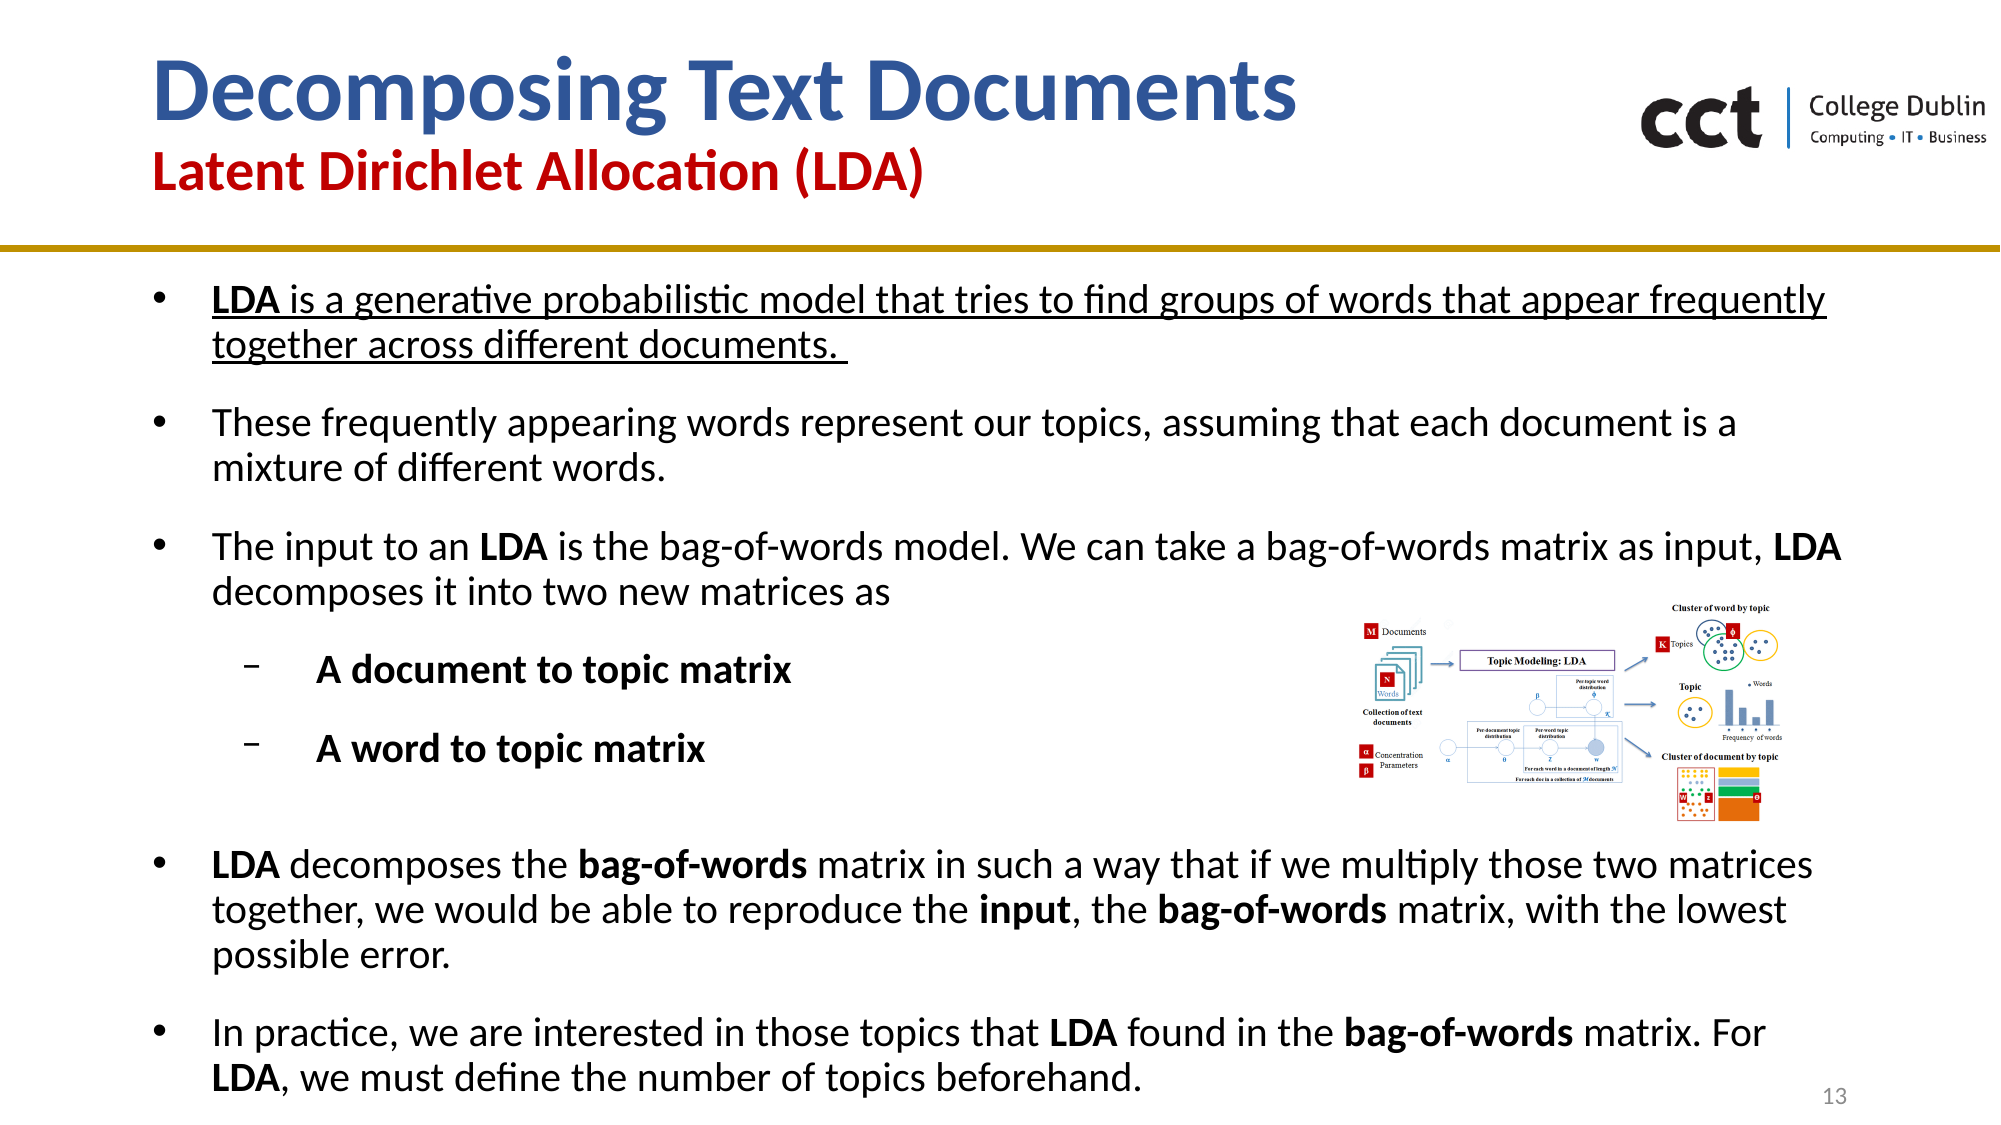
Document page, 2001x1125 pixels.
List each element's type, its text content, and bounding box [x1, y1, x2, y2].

list LDA is a generative probabilistic model that tries to find groups of words that appear frequently together across different documents. These frequently appearing words represent our topics, assuming that each document is a mixture of different words. The input to an LDA is the bag-of-words model. We can take a bag-of-words matrix as input, LDA decomposes it into two new matrices as A document to topic matrix A word to topic matrix LDA decomposes the bag-of-words matrix in such a way that if we multiply those two matrices together, we would be able to reproduce the input, the bag-of-words matrix, with the lowest possible error. In practice, we are interested in those topics that LDA found in the bag-of-words matrix. For LDA, we must define the number of topics beforehand. [137, 269, 1863, 1125]
picture [1358, 599, 1783, 826]
title Decomposing Text Documents Latent Dirichlet Allocation (LDA) [137, 13, 1598, 231]
picture [1638, 71, 1996, 166]
slide_number 13 [1412, 1064, 1863, 1125]
